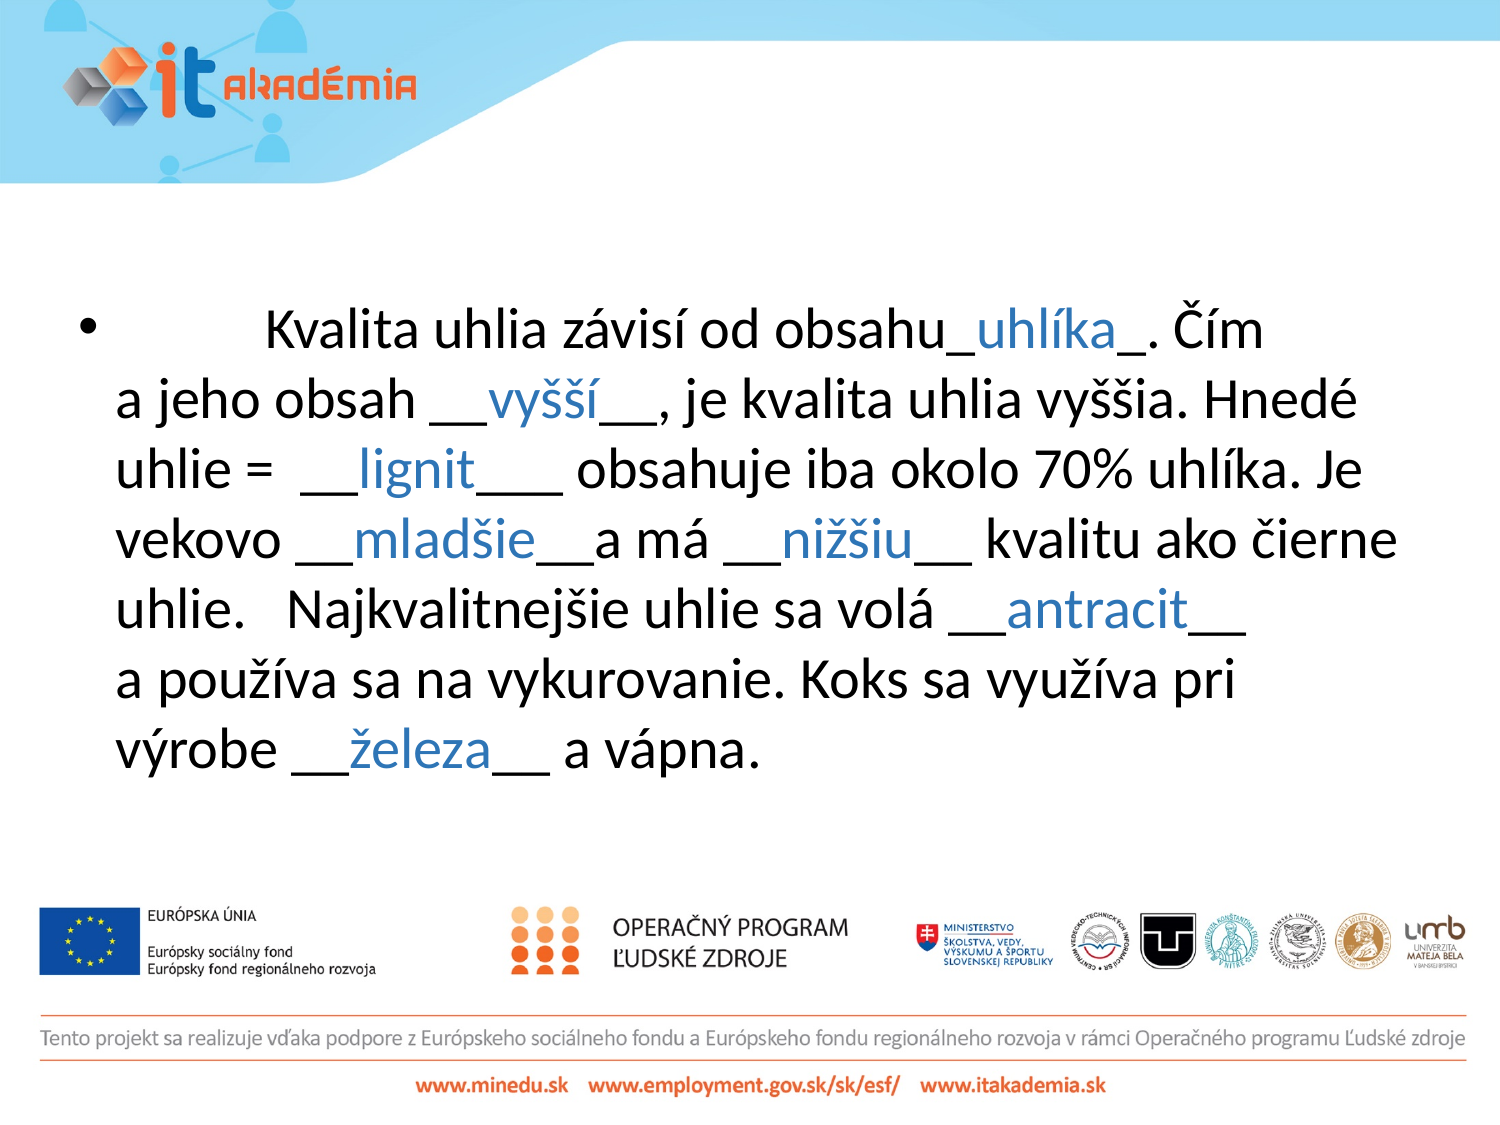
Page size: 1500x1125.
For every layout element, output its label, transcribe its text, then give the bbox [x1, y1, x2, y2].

list Kvalita uhlia závisí od obsahu_uhlíka_. Čím a jeho obsah __vyšší__, je kvalita uhlia vyššia. Hnedé uhlie = __lignit___ obsahuje iba okolo 70% uhlíka. Je vekovo __mladšie__a má __nižšiu__ kvalitu ako čierne uhlie. Najkvalitnejšie uhlie sa volá __antracit__ a používa sa na vykurovanie. Koks sa využíva pri výrobe __železa__ a vápna. [63, 282, 1428, 997]
picture [0, 0, 1500, 1125]
